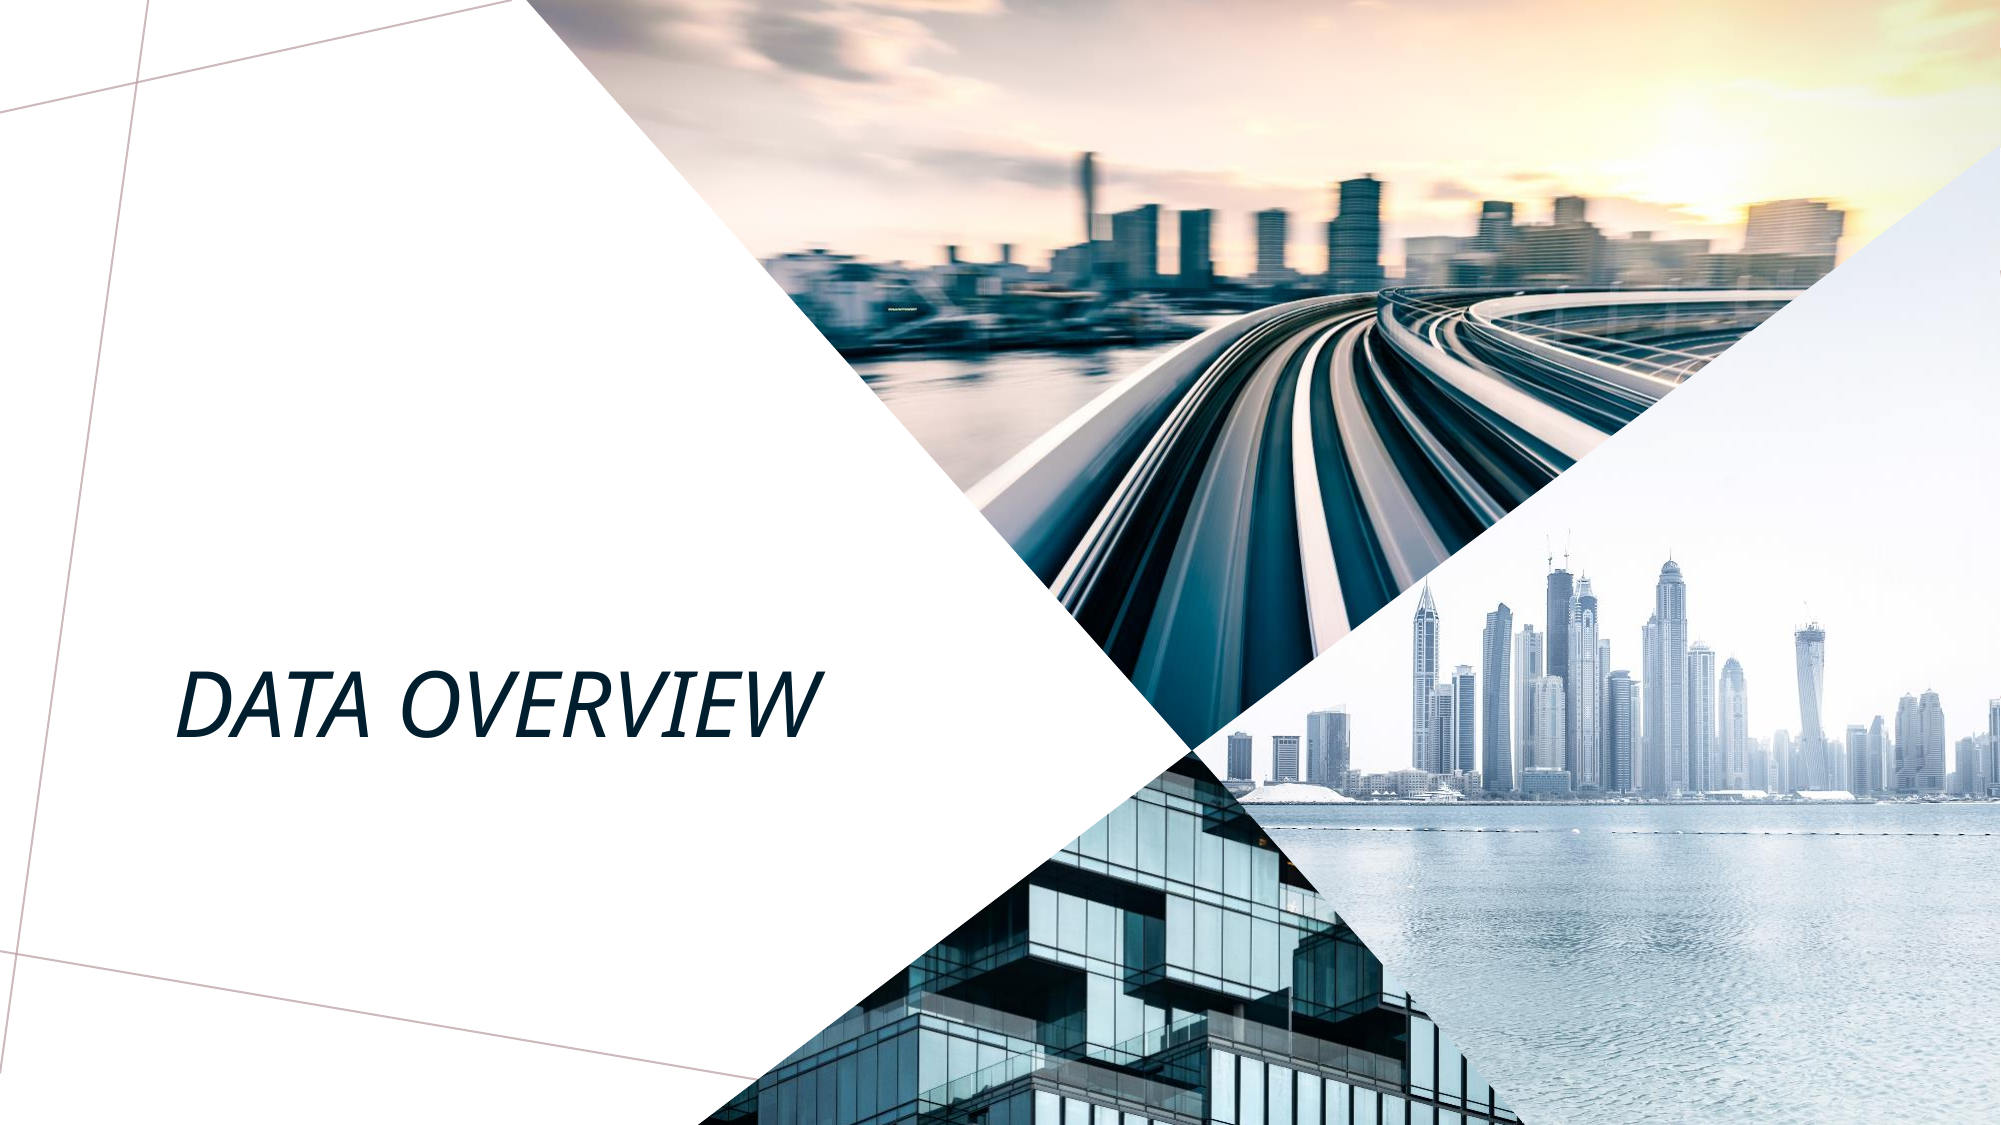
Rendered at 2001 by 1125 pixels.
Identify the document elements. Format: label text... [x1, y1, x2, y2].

picture [526, 0, 2001, 1125]
title Data overview [158, 439, 694, 977]
